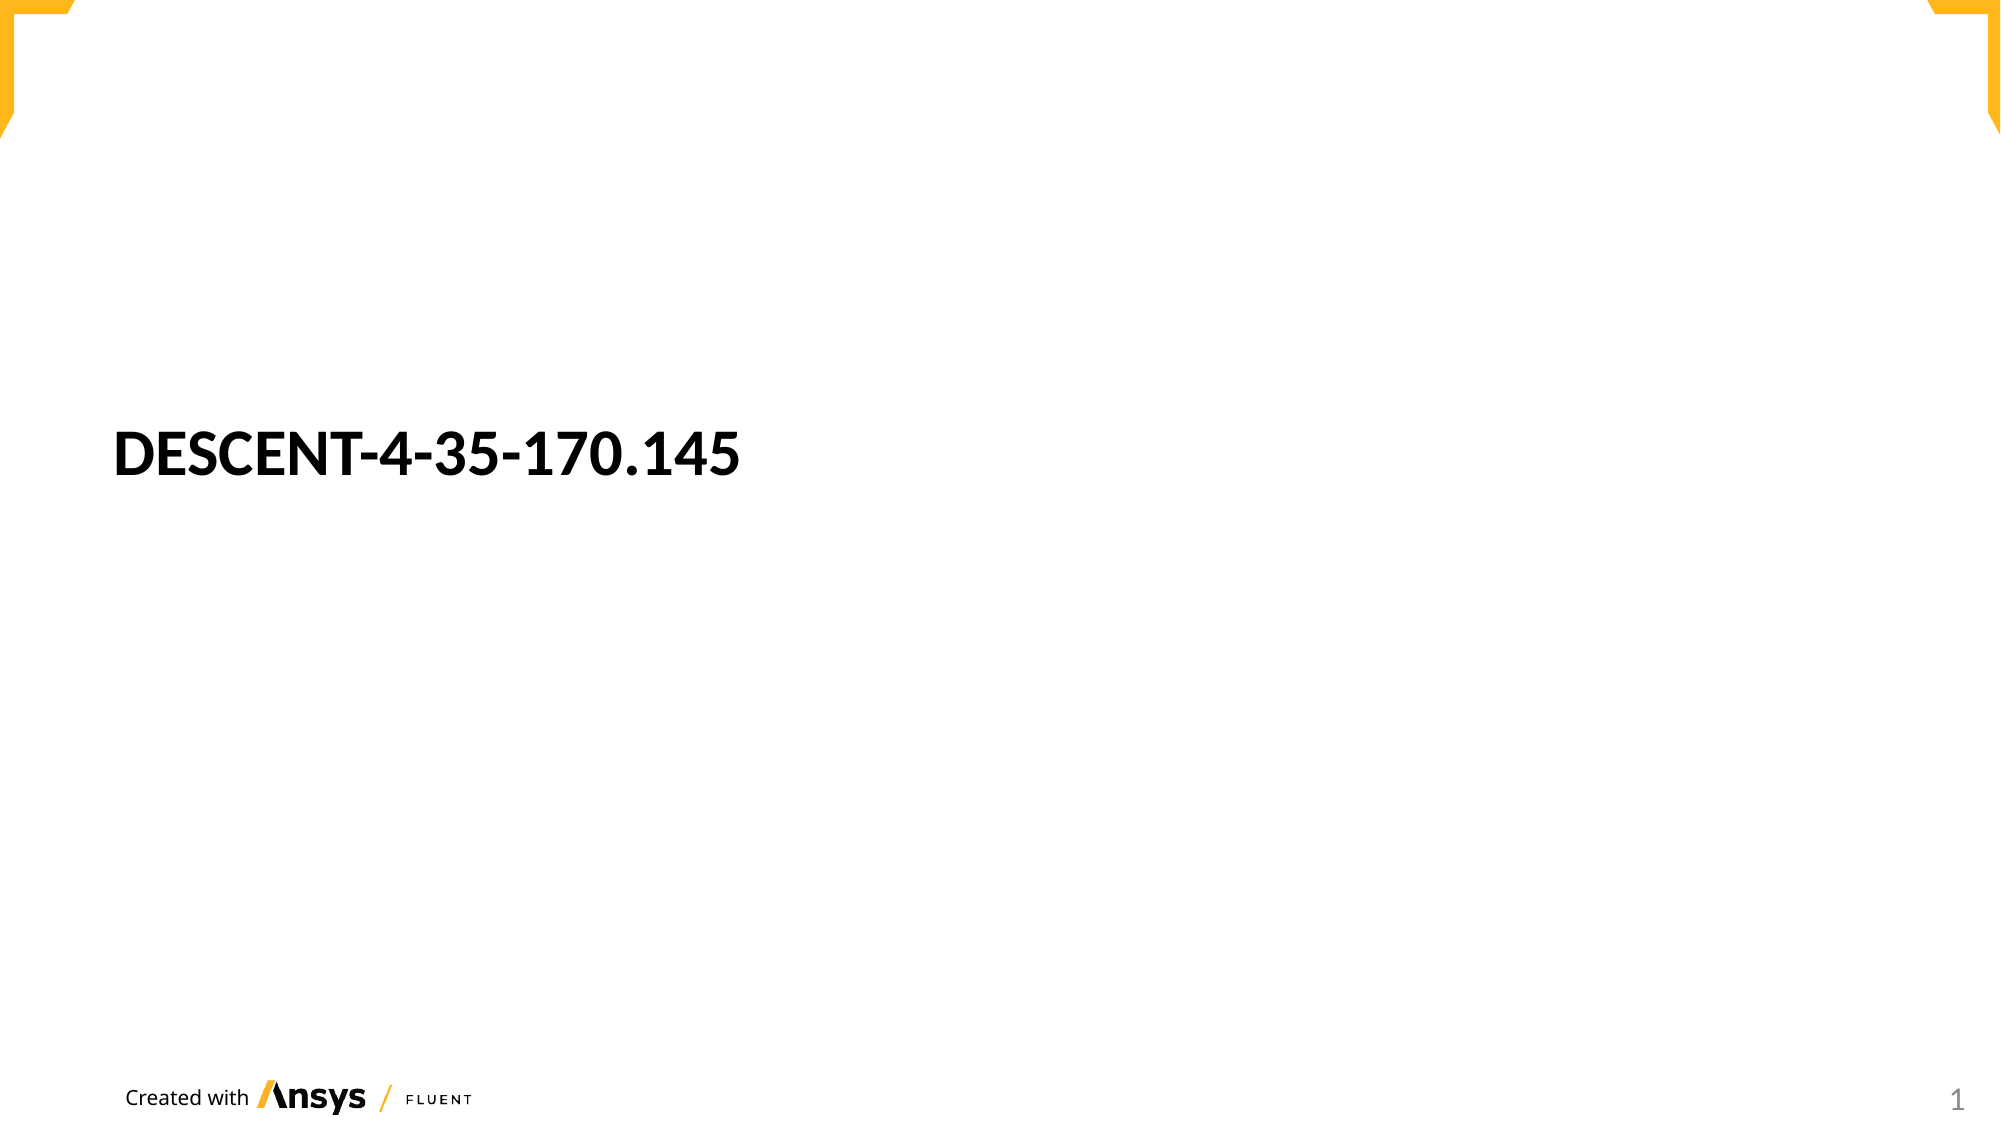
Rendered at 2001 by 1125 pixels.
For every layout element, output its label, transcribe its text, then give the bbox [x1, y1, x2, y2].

list DESCENT-4-35-170.145 [98, 410, 984, 649]
picture [256, 1080, 474, 1115]
slide_number 1 [1887, 1077, 1981, 1118]
